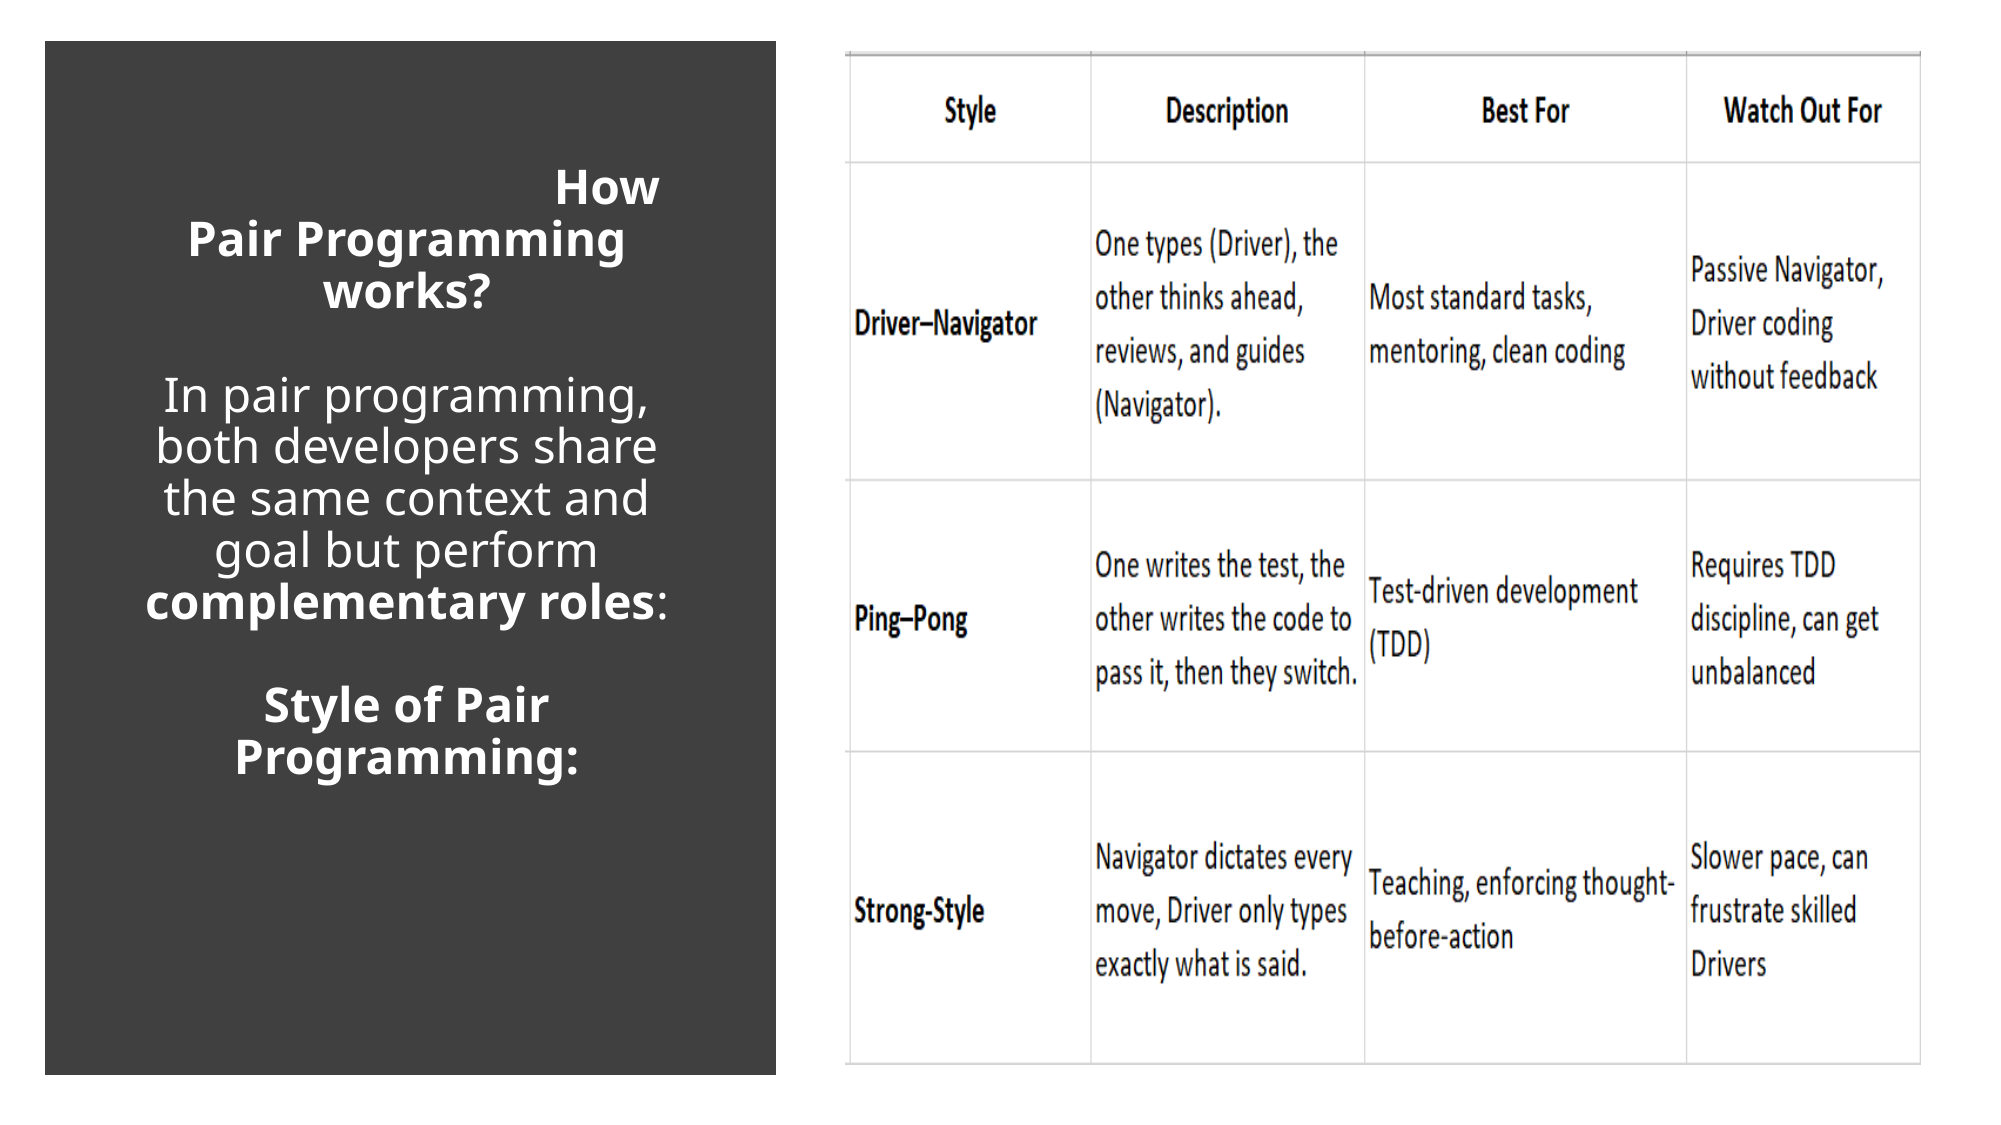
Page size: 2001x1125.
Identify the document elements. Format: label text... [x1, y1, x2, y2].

picture [845, 51, 1921, 1065]
text_box [54, 50, 767, 1066]
title How Pair Programming works? In pair programming, both developers share the same context and goal but perform complementary roles: Style of Pair Programming: [121, 121, 693, 936]
